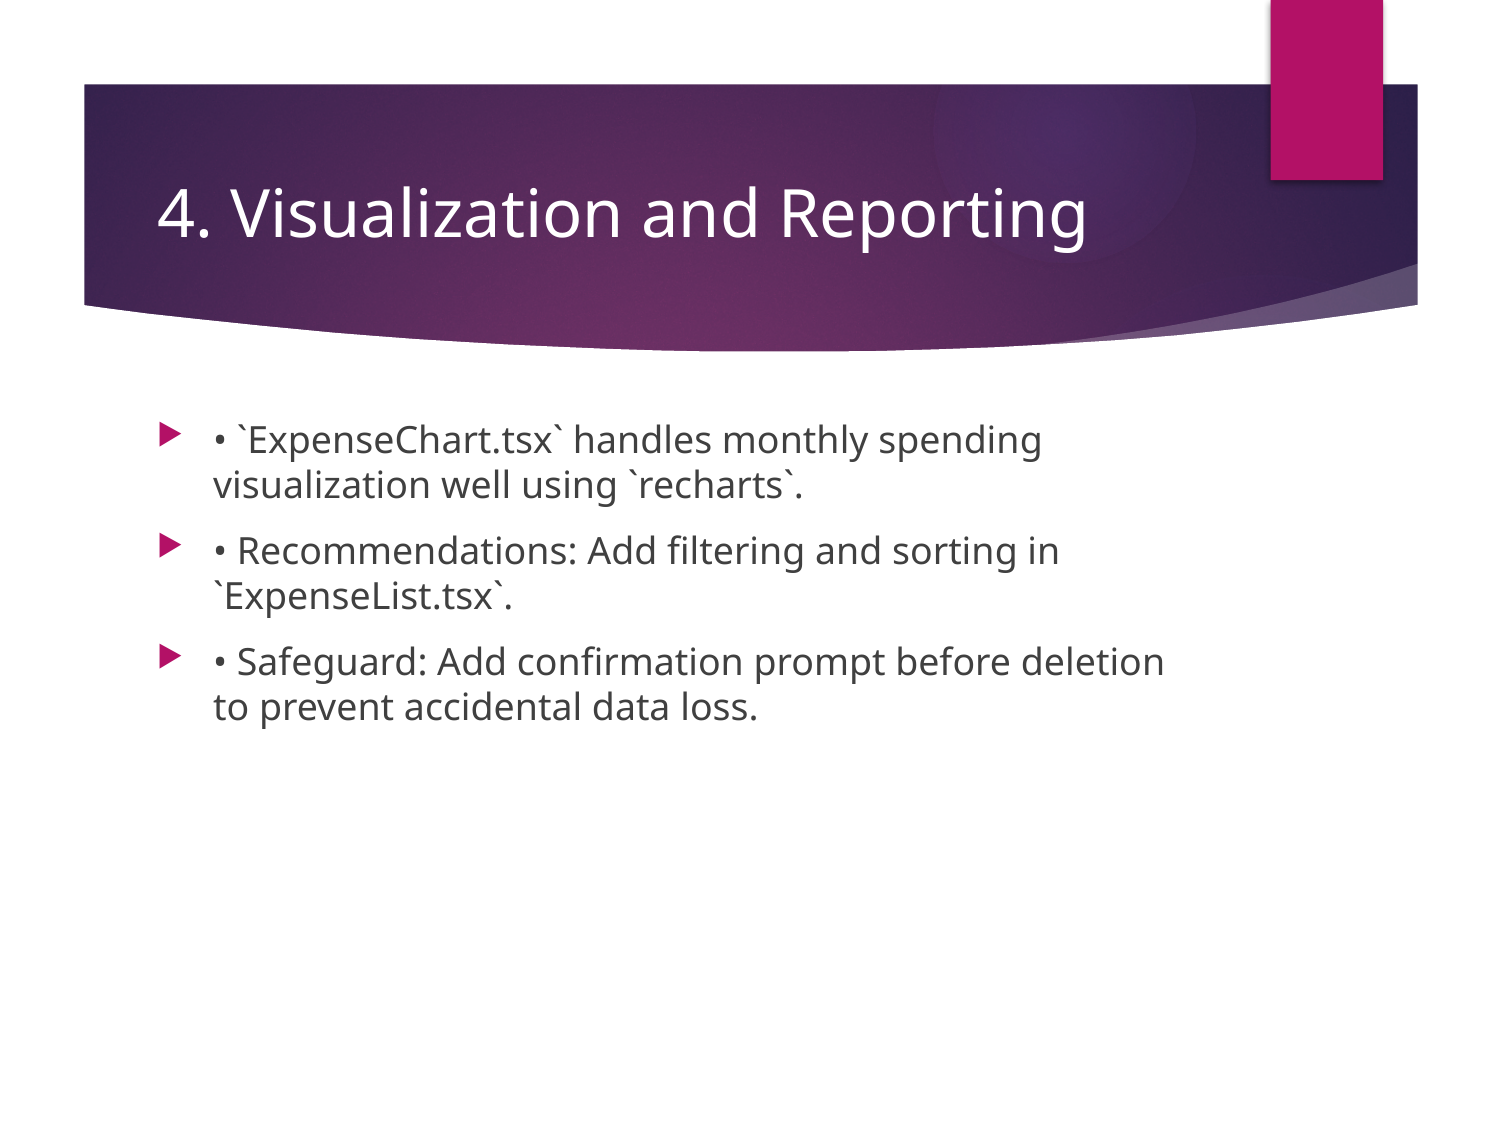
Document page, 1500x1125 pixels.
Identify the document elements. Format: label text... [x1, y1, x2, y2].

list • `ExpenseChart.tsx` handles monthly spending visualization well using `recharts`. • Recommendations: Add filtering and sorting in `ExpenseList.tsx`. • Safeguard: Add confirmation prompt before deletion to prevent accidental data loss. [141, 408, 1183, 988]
title 4. Visualization and Reporting [142, 152, 1183, 269]
